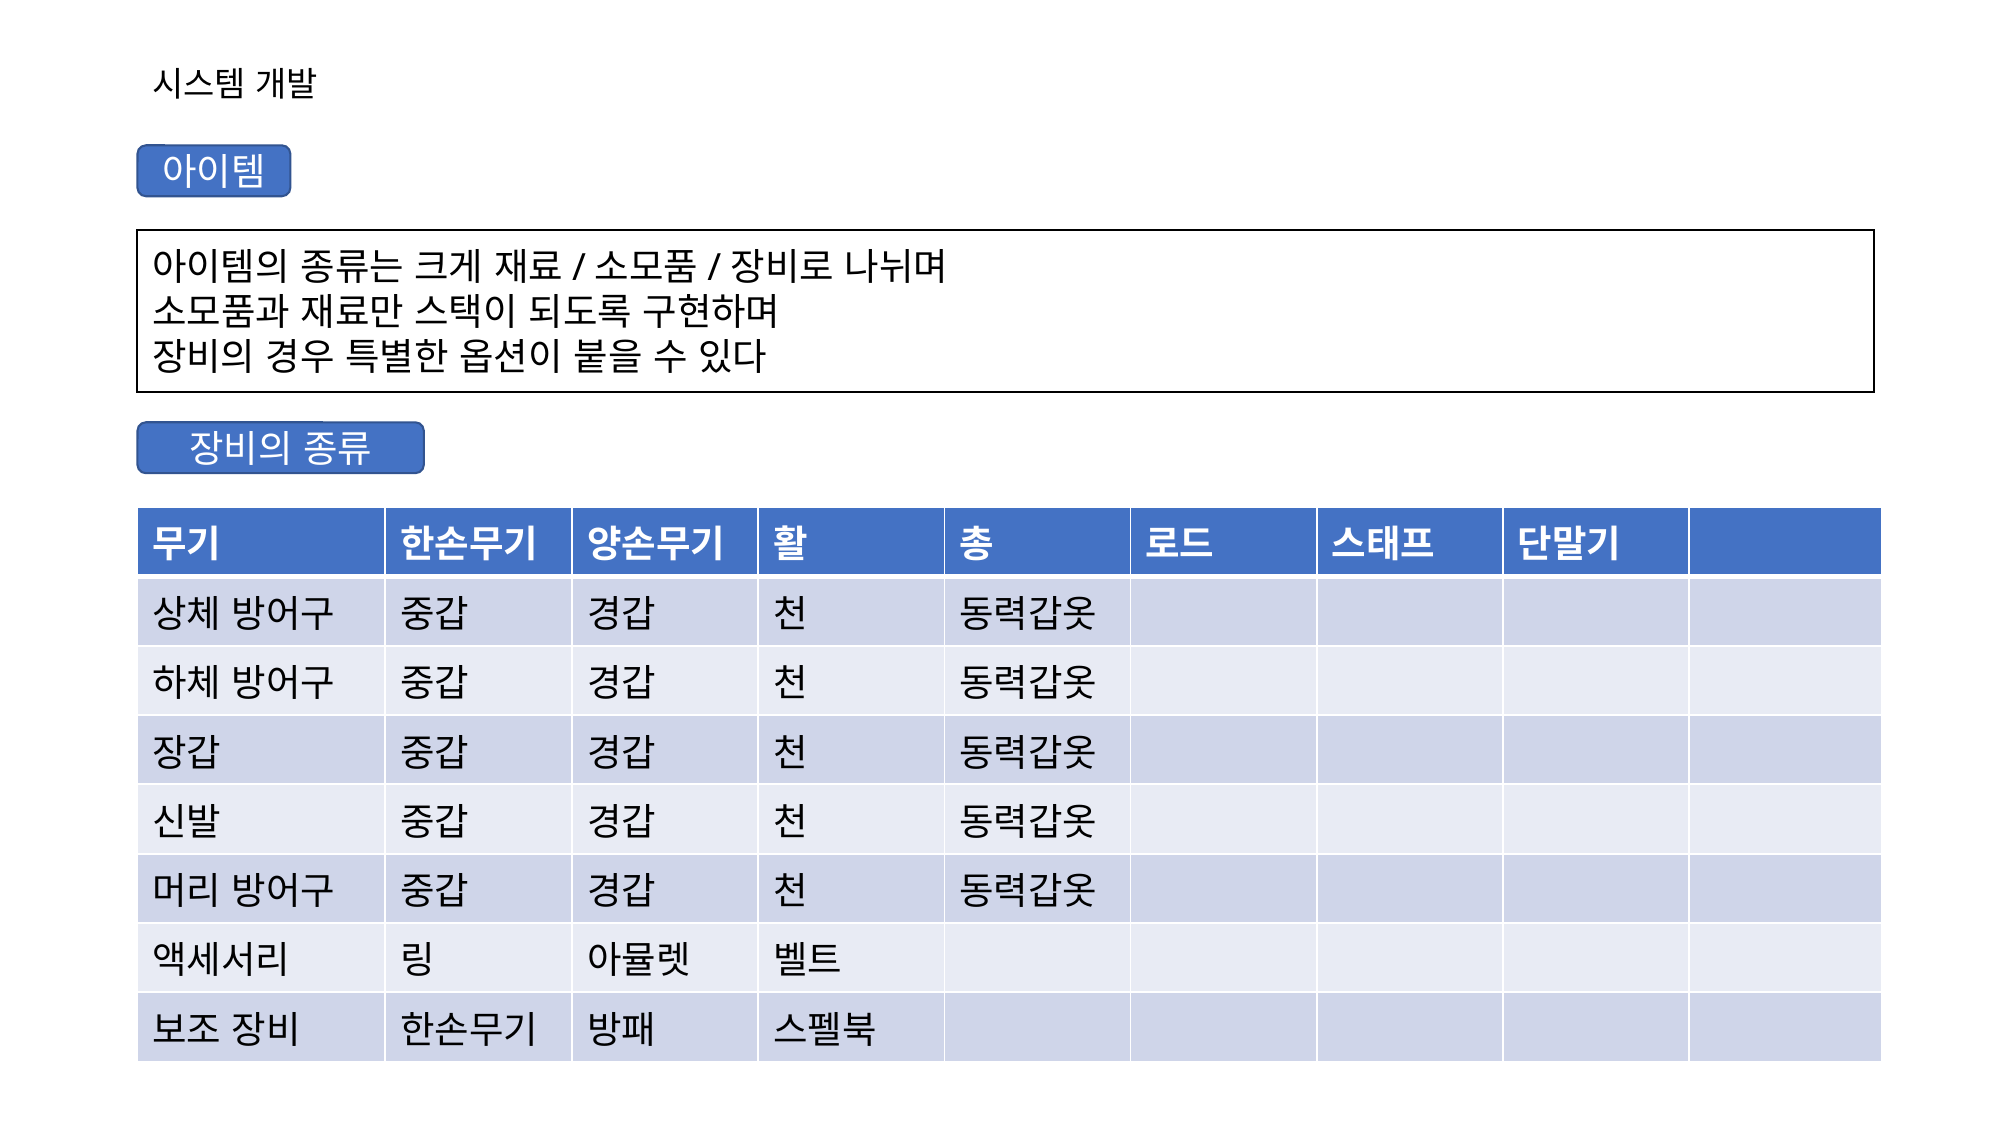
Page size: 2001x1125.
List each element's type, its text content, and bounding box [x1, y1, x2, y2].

table_cell 중갑 [386, 716, 571, 783]
table_header 한손무기 [386, 508, 571, 574]
table_header 스태프 [1318, 508, 1502, 574]
table_cell 천 [759, 855, 944, 922]
table_cell 천 [759, 716, 944, 783]
table_cell 천 [759, 579, 944, 645]
table_cell [1690, 855, 1881, 922]
table_cell 벨트 [759, 924, 944, 991]
table_cell 아뮬렛 [573, 924, 757, 991]
table_header 총 [945, 508, 1130, 574]
table_cell 방패 [573, 993, 757, 1061]
table_cell 경갑 [573, 647, 757, 714]
table_cell [1131, 924, 1316, 991]
table_cell 동력갑옷 [945, 855, 1130, 922]
table_cell 동력갑옷 [945, 579, 1130, 645]
table_header 단말기 [1504, 508, 1688, 574]
table_cell [1690, 647, 1881, 714]
table_cell 동력갑옷 [945, 647, 1130, 714]
table_cell [1318, 647, 1502, 714]
table_cell [1131, 855, 1316, 922]
table_cell 경갑 [573, 716, 757, 783]
table_cell [1504, 924, 1688, 991]
text_box 아이템의 종류는 크게 재료/소모품/장비로 나뉘며 소모품과 재료만 스택이 되도록 구현하며 장비의 경우 특별한 옵션이 붙을 수 있다 [136, 229, 1875, 393]
table_cell 천 [759, 785, 944, 853]
table_cell 액세서리 [138, 924, 384, 991]
table_cell 경갑 [573, 785, 757, 853]
table_cell 중갑 [386, 579, 571, 645]
table_cell 신발 [138, 785, 384, 853]
text_box 장비의 종류 [136, 421, 425, 475]
text_box 아이템 [136, 144, 292, 198]
table_cell [1690, 785, 1881, 853]
table_header 활 [759, 508, 944, 574]
table_cell [1690, 716, 1881, 783]
table_cell [1318, 785, 1502, 853]
table_cell [1504, 855, 1688, 922]
table_cell 상체 방어구 [138, 579, 384, 645]
table_cell [1318, 993, 1502, 1061]
table_cell [1690, 993, 1881, 1061]
table_cell [1504, 993, 1688, 1061]
table_cell 경갑 [573, 579, 757, 645]
table_cell [1690, 924, 1881, 991]
table_cell 동력갑옷 [945, 785, 1130, 853]
table_cell 중갑 [386, 855, 571, 922]
table_cell [1504, 579, 1688, 645]
table_cell 한손무기 [386, 993, 571, 1061]
table_cell 스펠북 [759, 993, 944, 1061]
table_cell 머리 방어구 [138, 855, 384, 922]
table_cell [1131, 647, 1316, 714]
table_cell 링 [386, 924, 571, 991]
table_cell [1690, 579, 1881, 645]
table_cell [1504, 647, 1688, 714]
table_header 로드 [1131, 508, 1316, 574]
table_cell [1504, 716, 1688, 783]
table_header 무기 [138, 508, 384, 574]
table_cell [1318, 579, 1502, 645]
table_cell 중갑 [386, 647, 571, 714]
table_cell 하체 방어구 [138, 647, 384, 714]
table_cell 천 [759, 647, 944, 714]
table_cell 중갑 [386, 785, 571, 853]
table_header [1690, 508, 1881, 574]
table_cell 장갑 [138, 716, 384, 783]
table_cell [945, 993, 1130, 1061]
table_cell [1504, 785, 1688, 853]
table_header 양손무기 [573, 508, 757, 574]
table_cell 경갑 [573, 855, 757, 922]
table_cell [1131, 716, 1316, 783]
table_cell 보조 장비 [138, 993, 384, 1061]
table_cell [945, 924, 1130, 991]
table_cell 동력갑옷 [945, 716, 1130, 783]
title 시스템 개발 [137, 59, 1509, 112]
table_cell [1318, 716, 1502, 783]
table_cell [1318, 855, 1502, 922]
table_cell [1131, 579, 1316, 645]
table_cell [1131, 993, 1316, 1061]
table_cell [1318, 924, 1502, 991]
table_cell [1131, 785, 1316, 853]
